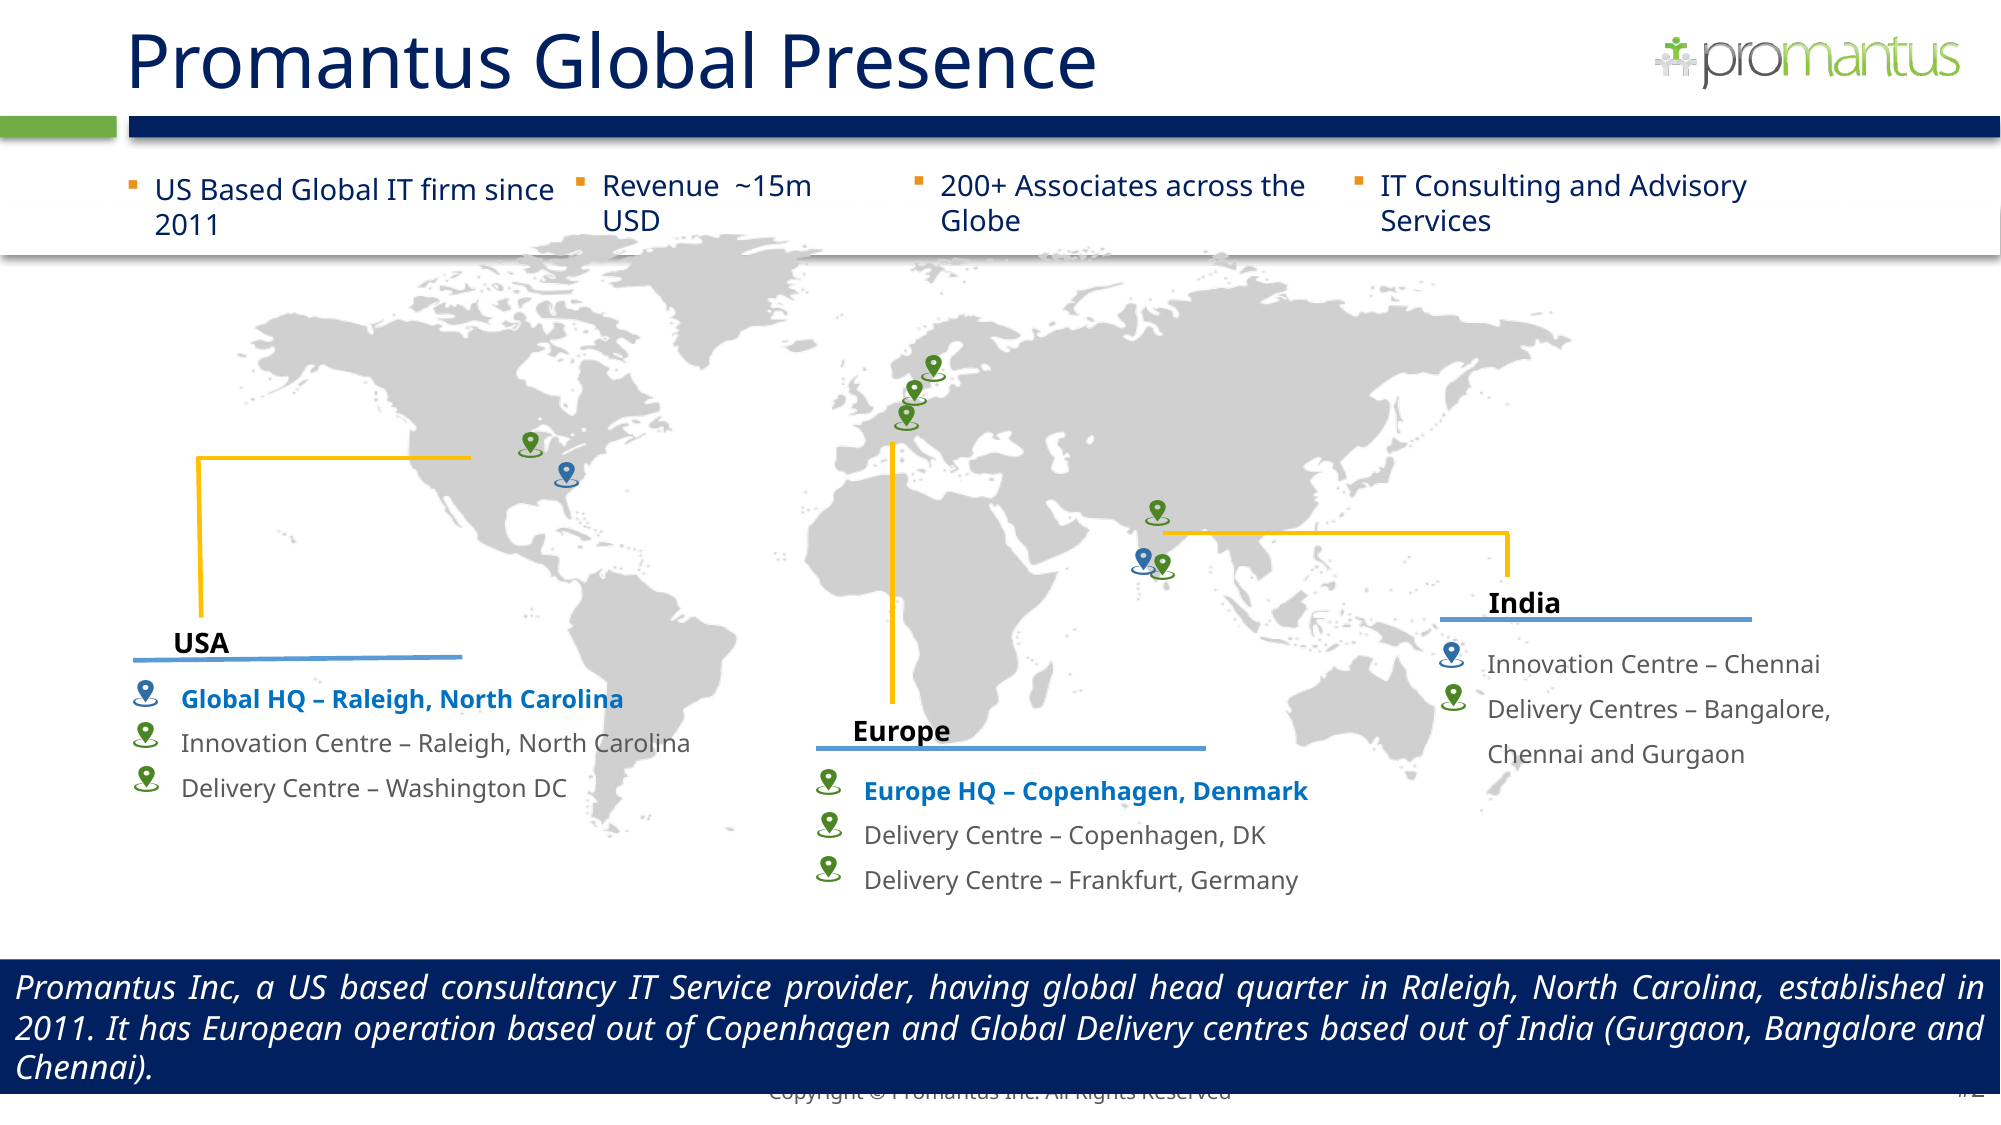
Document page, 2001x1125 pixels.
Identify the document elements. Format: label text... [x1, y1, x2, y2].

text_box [109, 113, 1894, 899]
text_box Promantus Inc, a US based consultancy IT Service provider, having global head quarter in Raleigh, North Carolina, established in 2011. It has European operation based out of Copenhagen and Global Delivery centres based out of India (Gurgaon, Bangalore and Chennai). [0, 959, 2000, 1094]
picture [1648, 20, 1964, 100]
title Promantus Global Presence [109, 19, 1589, 97]
